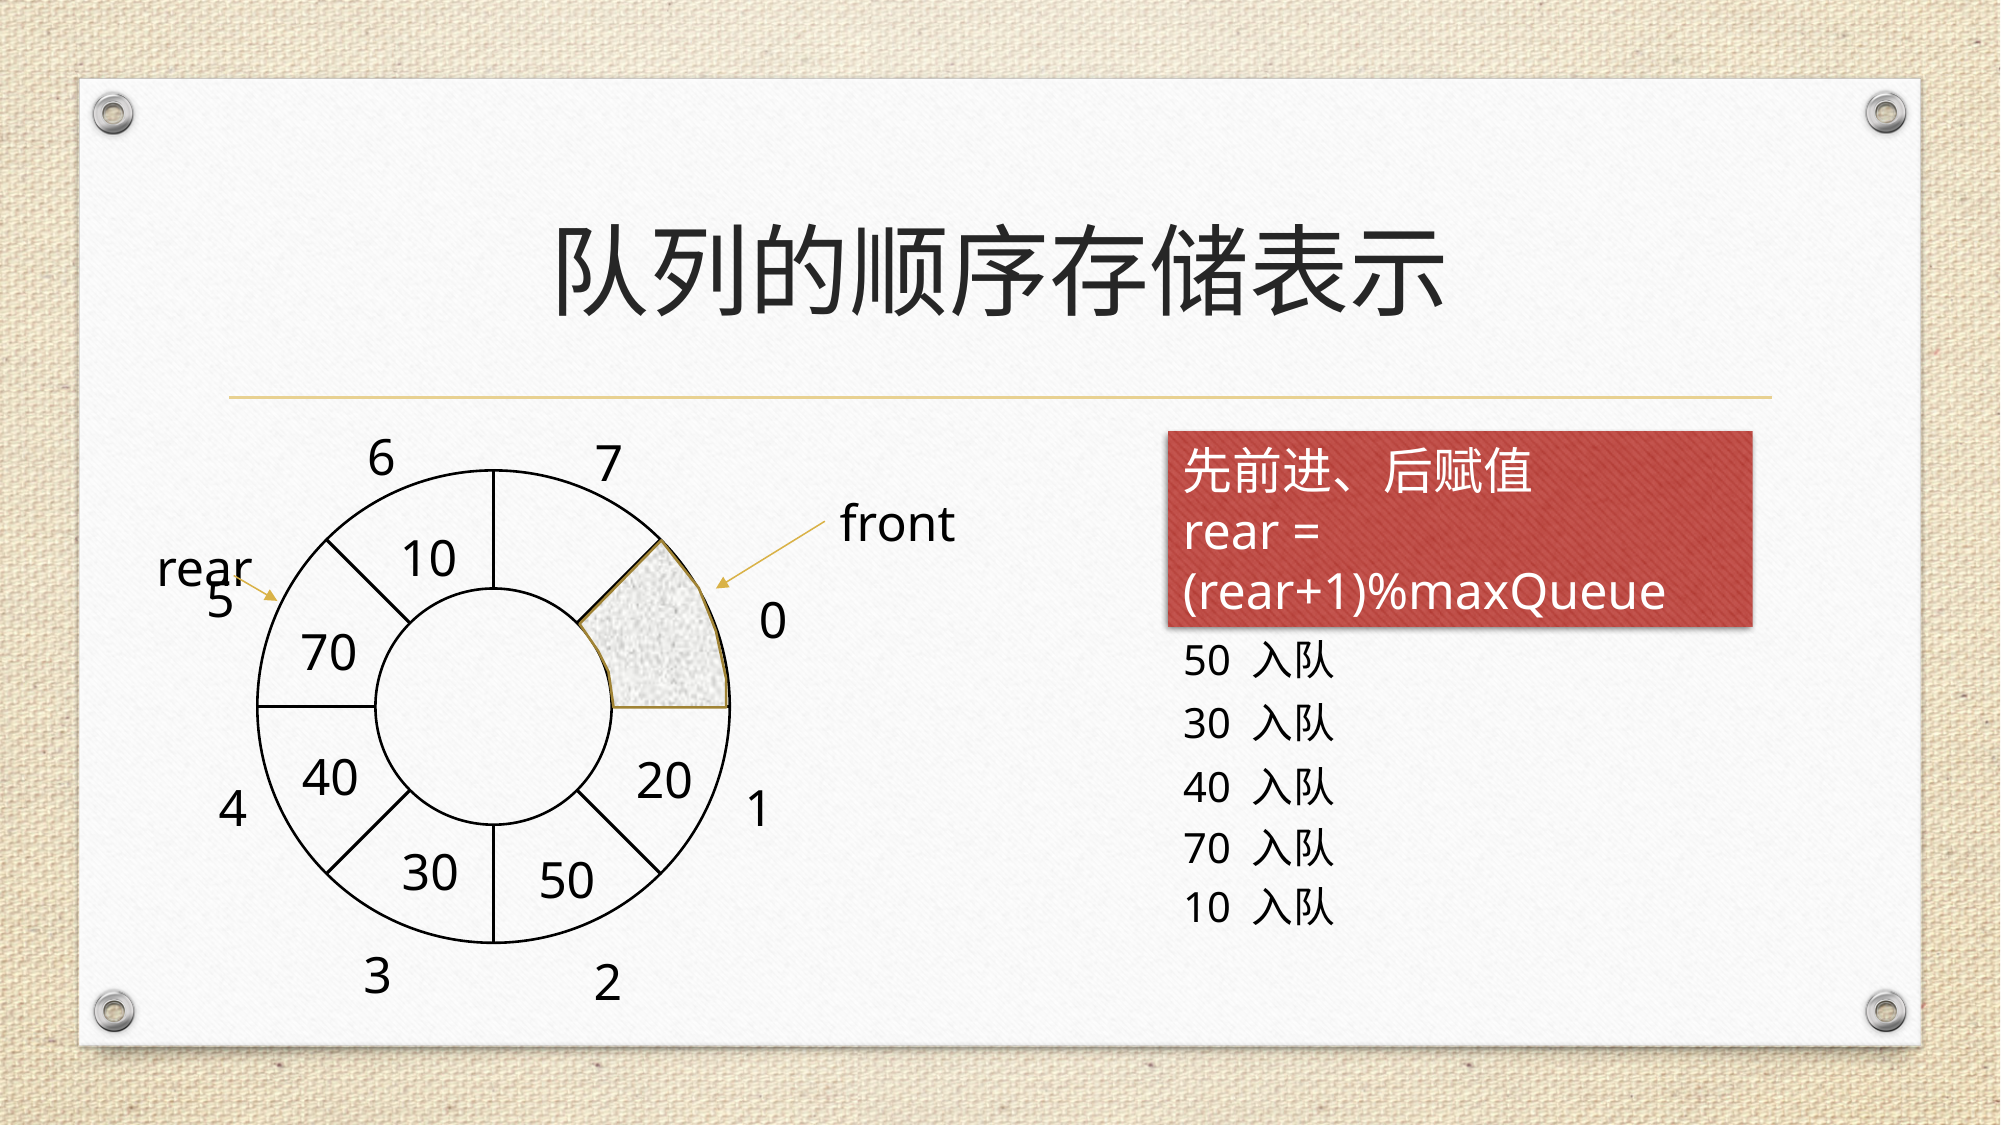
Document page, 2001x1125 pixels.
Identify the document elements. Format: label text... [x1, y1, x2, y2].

picture [0, 0, 2001, 1125]
text_box 70 入队 [1168, 814, 1604, 873]
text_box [715, 521, 826, 589]
text_box 4 [203, 769, 257, 844]
text_box 3 [348, 944, 472, 1011]
text_box front [824, 483, 980, 559]
text_box 0 [744, 581, 867, 657]
text_box 5 [191, 605, 257, 636]
text_box 7 [579, 424, 703, 470]
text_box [257, 470, 730, 944]
text_box 40 入队 [1168, 753, 1604, 814]
text_box 30 入队 [1168, 689, 1604, 753]
title 队列的顺序存储表示 [212, 161, 1788, 375]
text_box 6 [352, 418, 476, 470]
text_box 50 入队 [1168, 636, 1604, 689]
text_box 先前进、后赋值 rear = (rear+1)%maxQueue [1168, 431, 1753, 627]
text_box 1 [730, 769, 853, 844]
text_box 2 [579, 944, 702, 1018]
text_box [141, 528, 297, 605]
text_box 10 入队 [1168, 873, 1604, 939]
